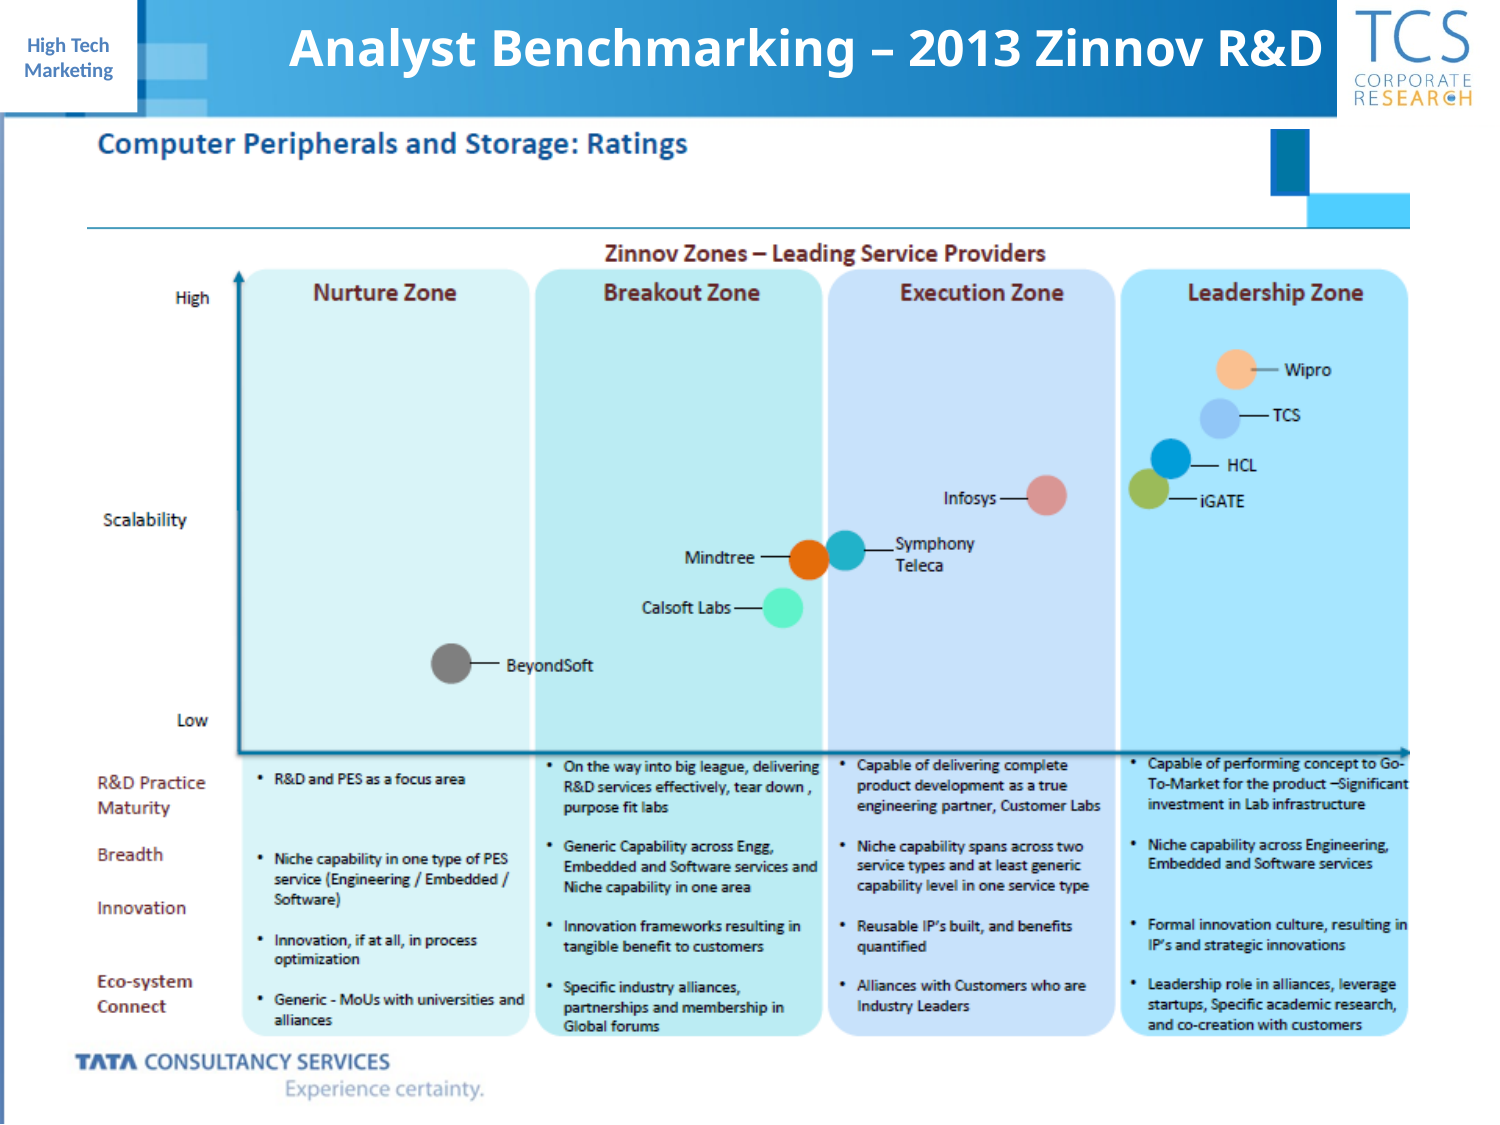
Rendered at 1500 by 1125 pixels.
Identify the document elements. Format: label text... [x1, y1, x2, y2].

text_box Analyst Benchmarking – 2013 Zinnov R&D [275, 8, 1500, 88]
picture [0, 0, 1500, 1124]
